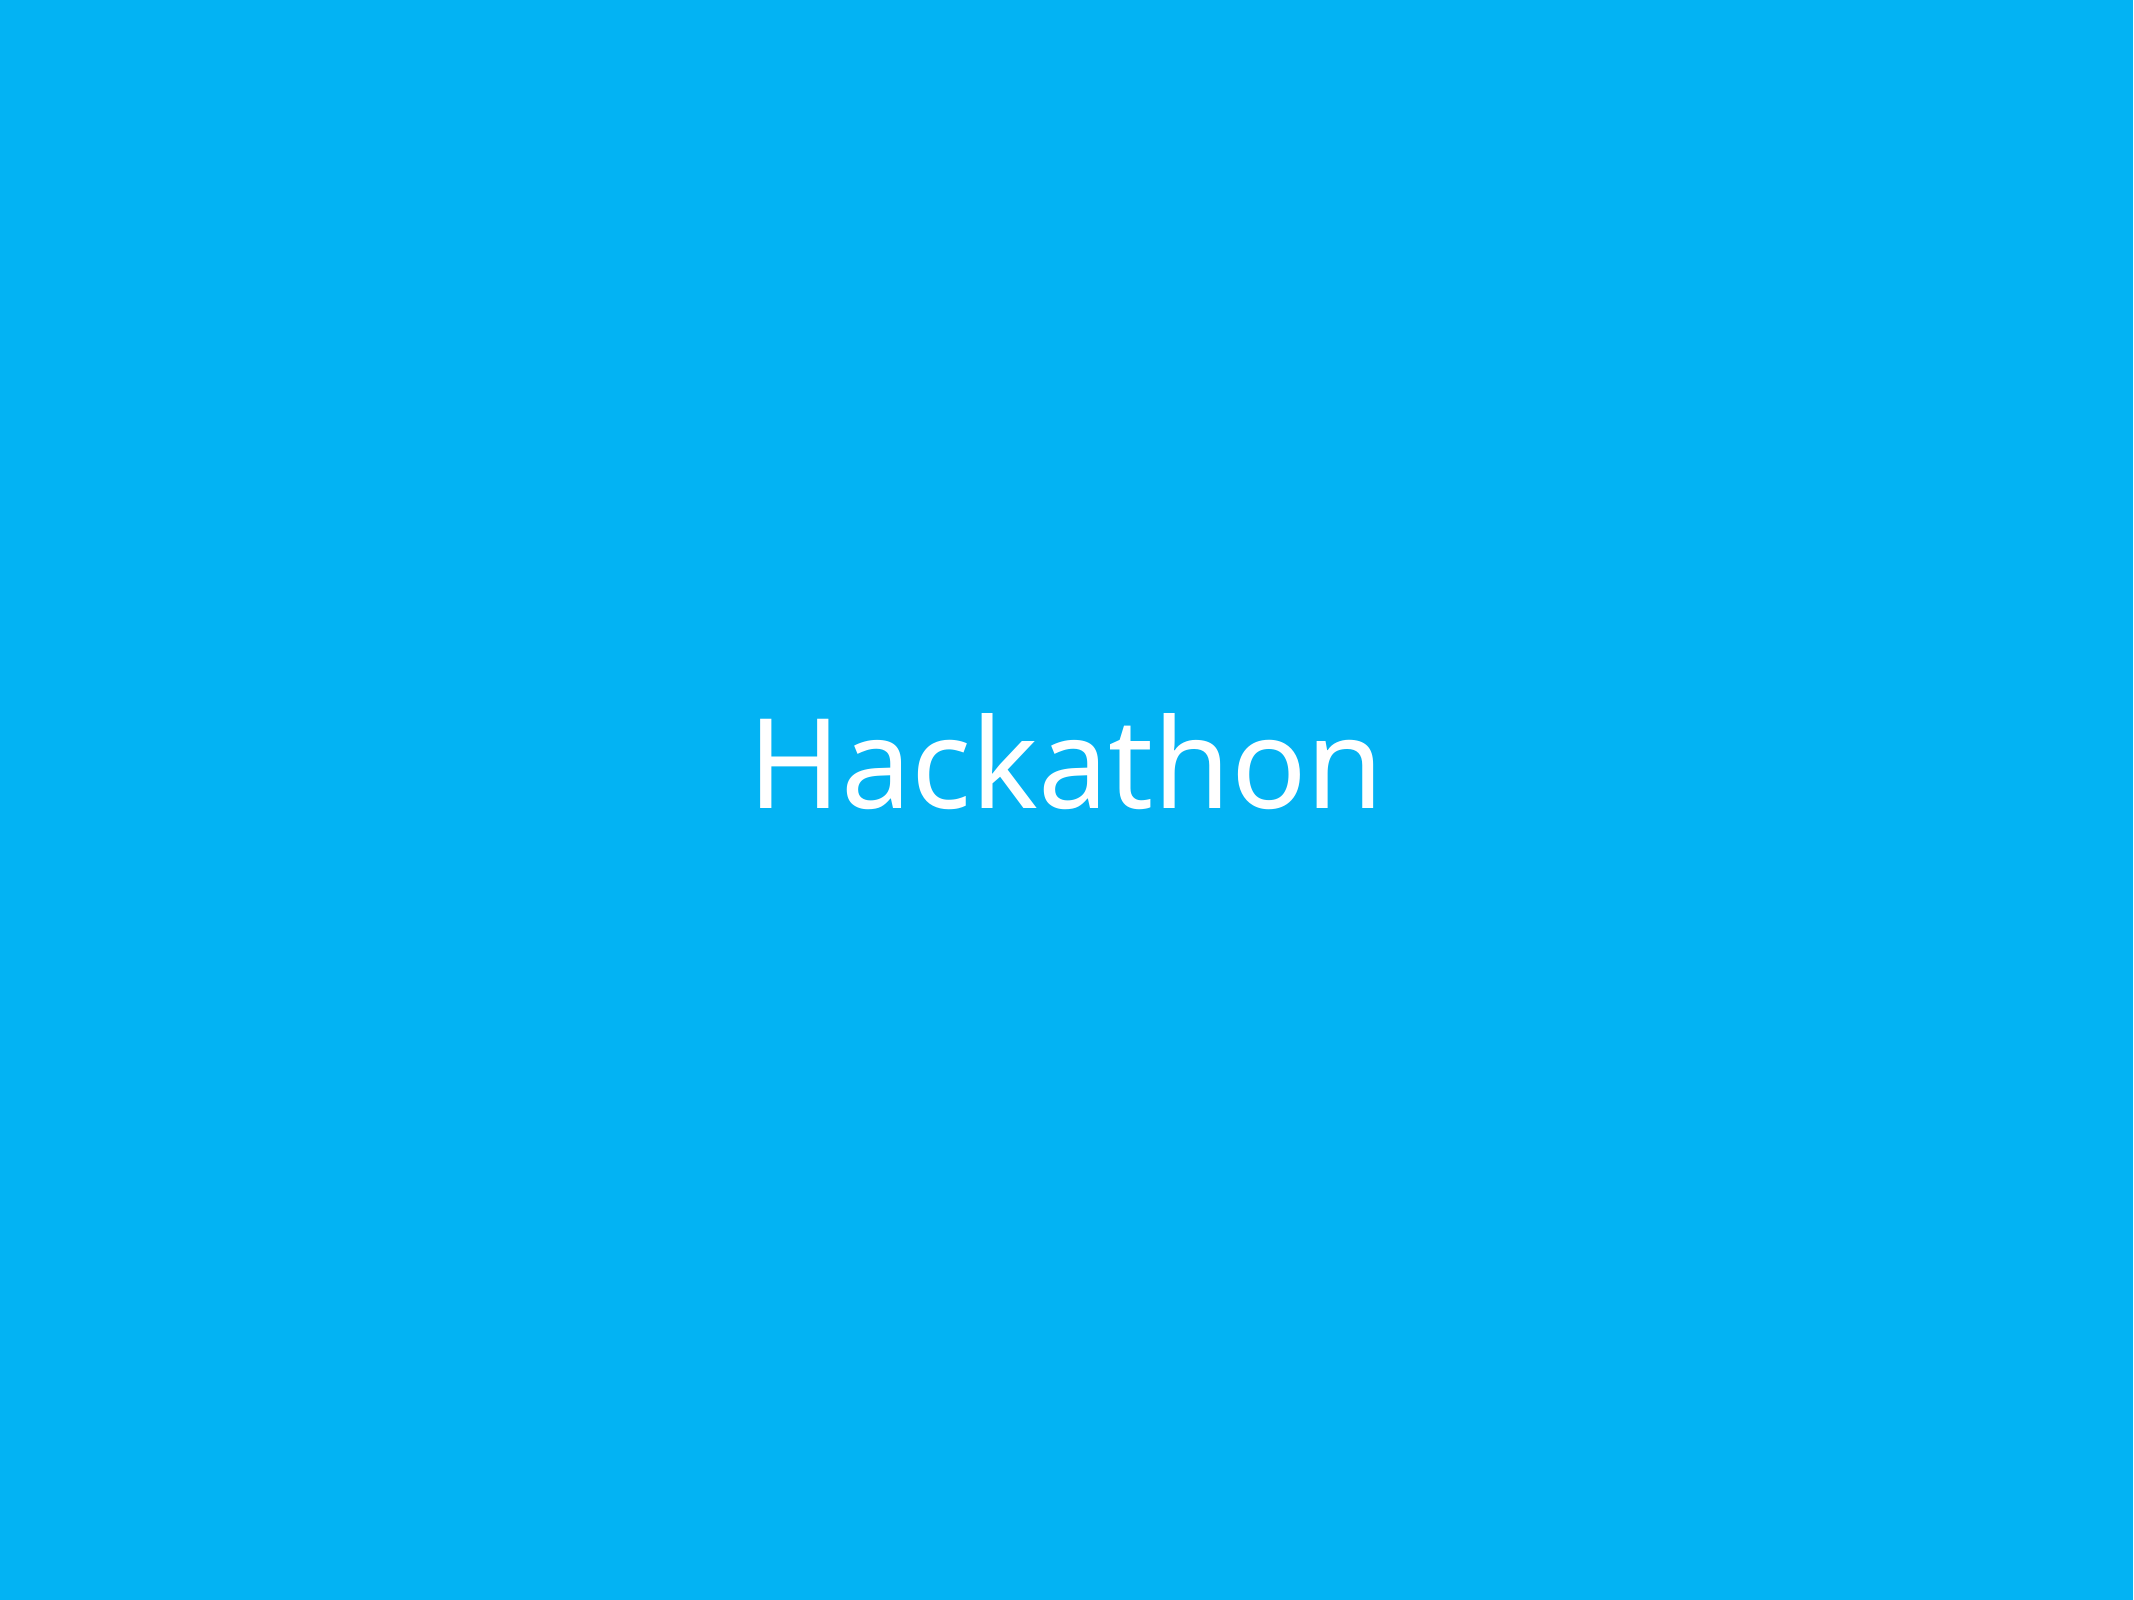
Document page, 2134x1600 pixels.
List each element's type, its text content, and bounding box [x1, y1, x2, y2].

text_box Hackathon [740, 675, 1393, 842]
